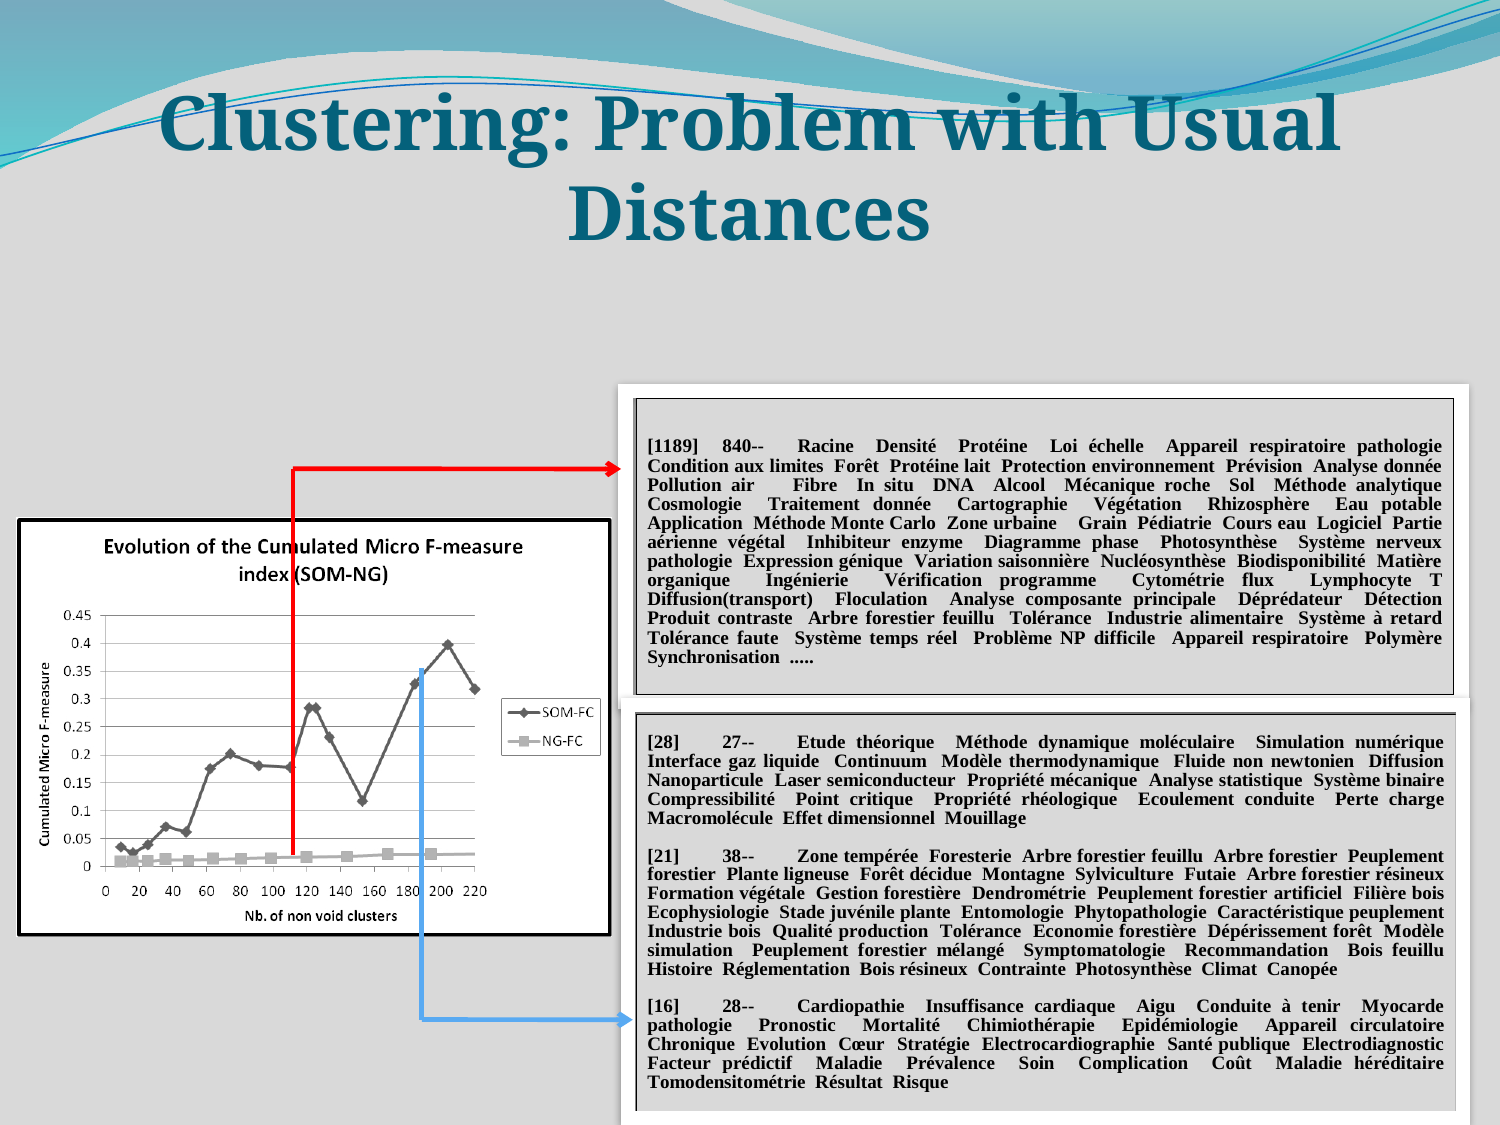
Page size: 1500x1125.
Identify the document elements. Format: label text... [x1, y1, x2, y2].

picture [632, 398, 1455, 696]
picture [634, 711, 1456, 1111]
title Clustering: Problem with Usual Distances [75, 67, 1425, 256]
picture [16, 517, 612, 937]
